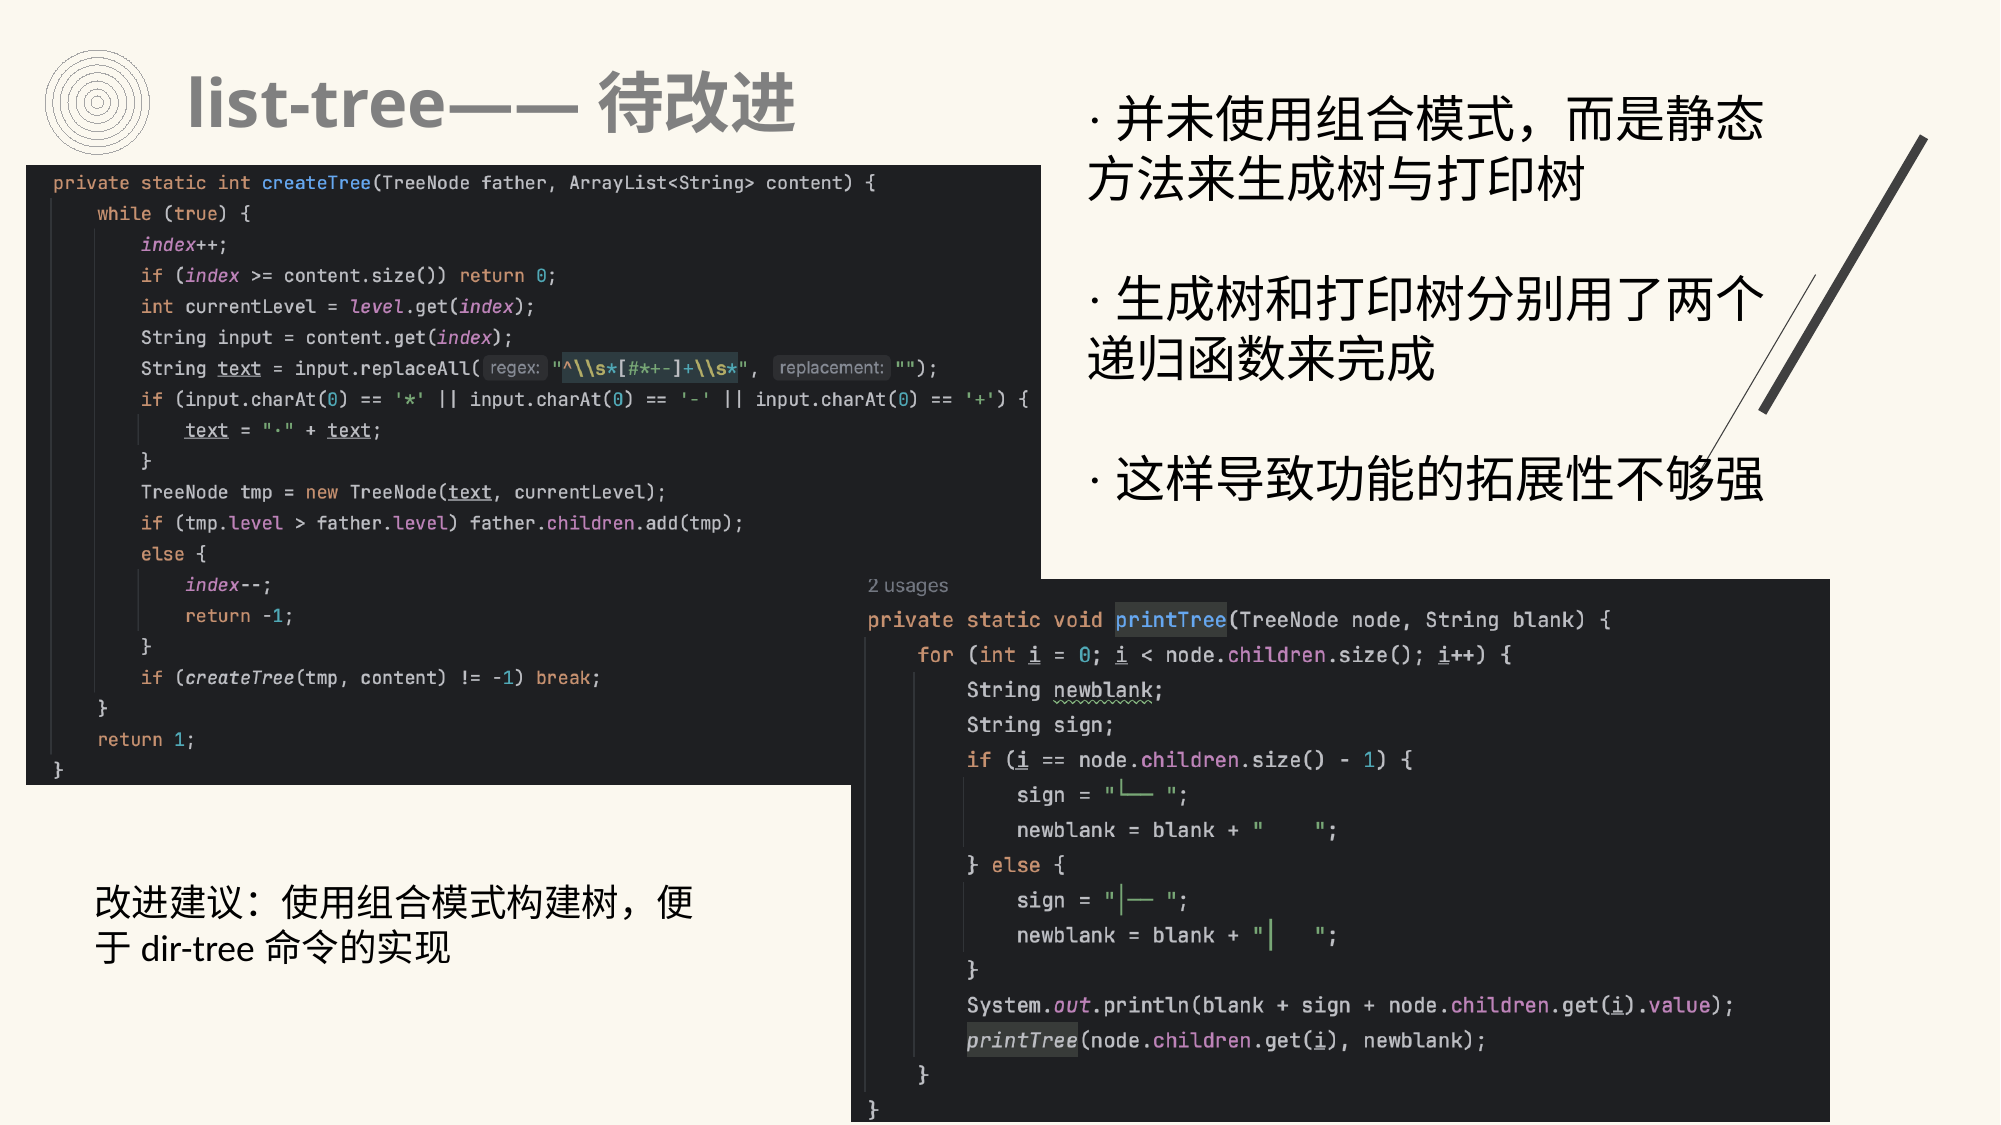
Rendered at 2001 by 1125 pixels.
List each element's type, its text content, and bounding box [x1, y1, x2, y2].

picture [26, 165, 1830, 1122]
text_box 改进建议：使用组合模式构建树，便于dir-tree命令的实现 [79, 871, 730, 977]
text_box list-tree——待改进 [171, 53, 1008, 148]
text_box ·并未使用组合模式，而是静态方法来生成树与打印树 ·生成树和打印树分别用了两个递归函数来完成 ·这样导致功能的拓展性不够强 [1071, 80, 1830, 516]
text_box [1697, 274, 1816, 476]
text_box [1762, 136, 1925, 413]
